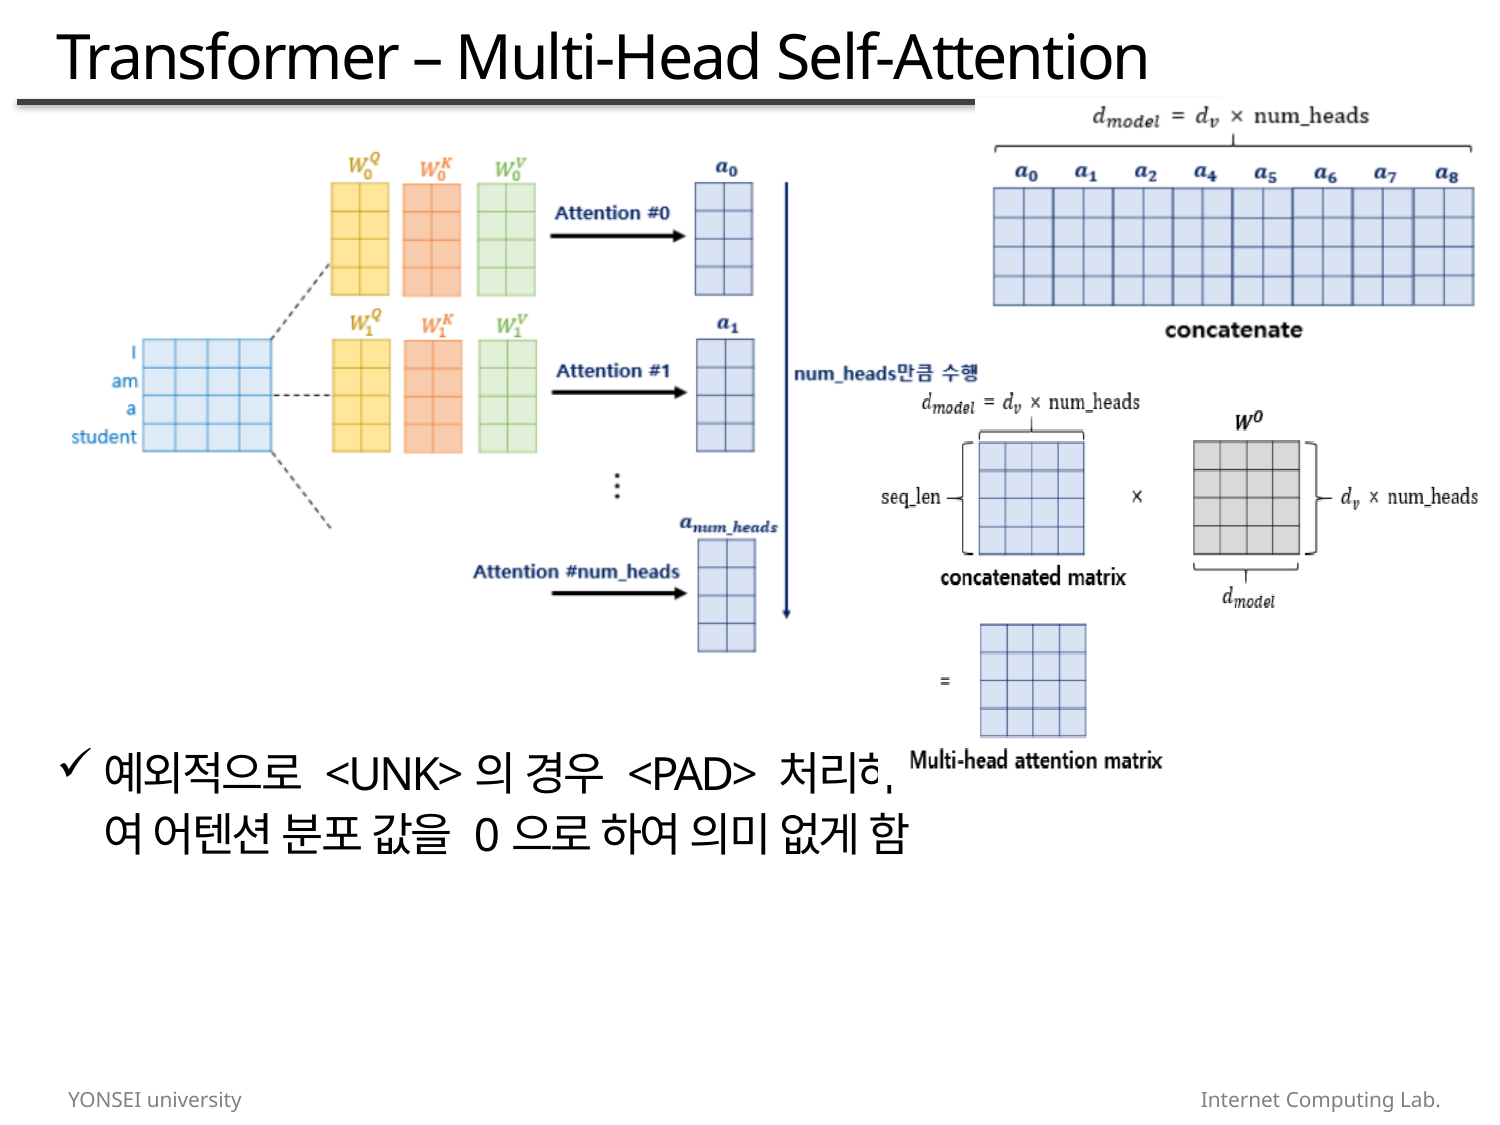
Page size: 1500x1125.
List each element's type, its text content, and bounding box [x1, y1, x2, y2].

list 예외적으로 <UNK>의 경우 <PAD> 처리하 여 어텐션 분포 값을 0으로 하여 의미 없게 함 [41, 137, 1459, 1083]
picture [52, 98, 1500, 785]
title Transformer – Multi-Head Self-Attention [41, 19, 1459, 90]
